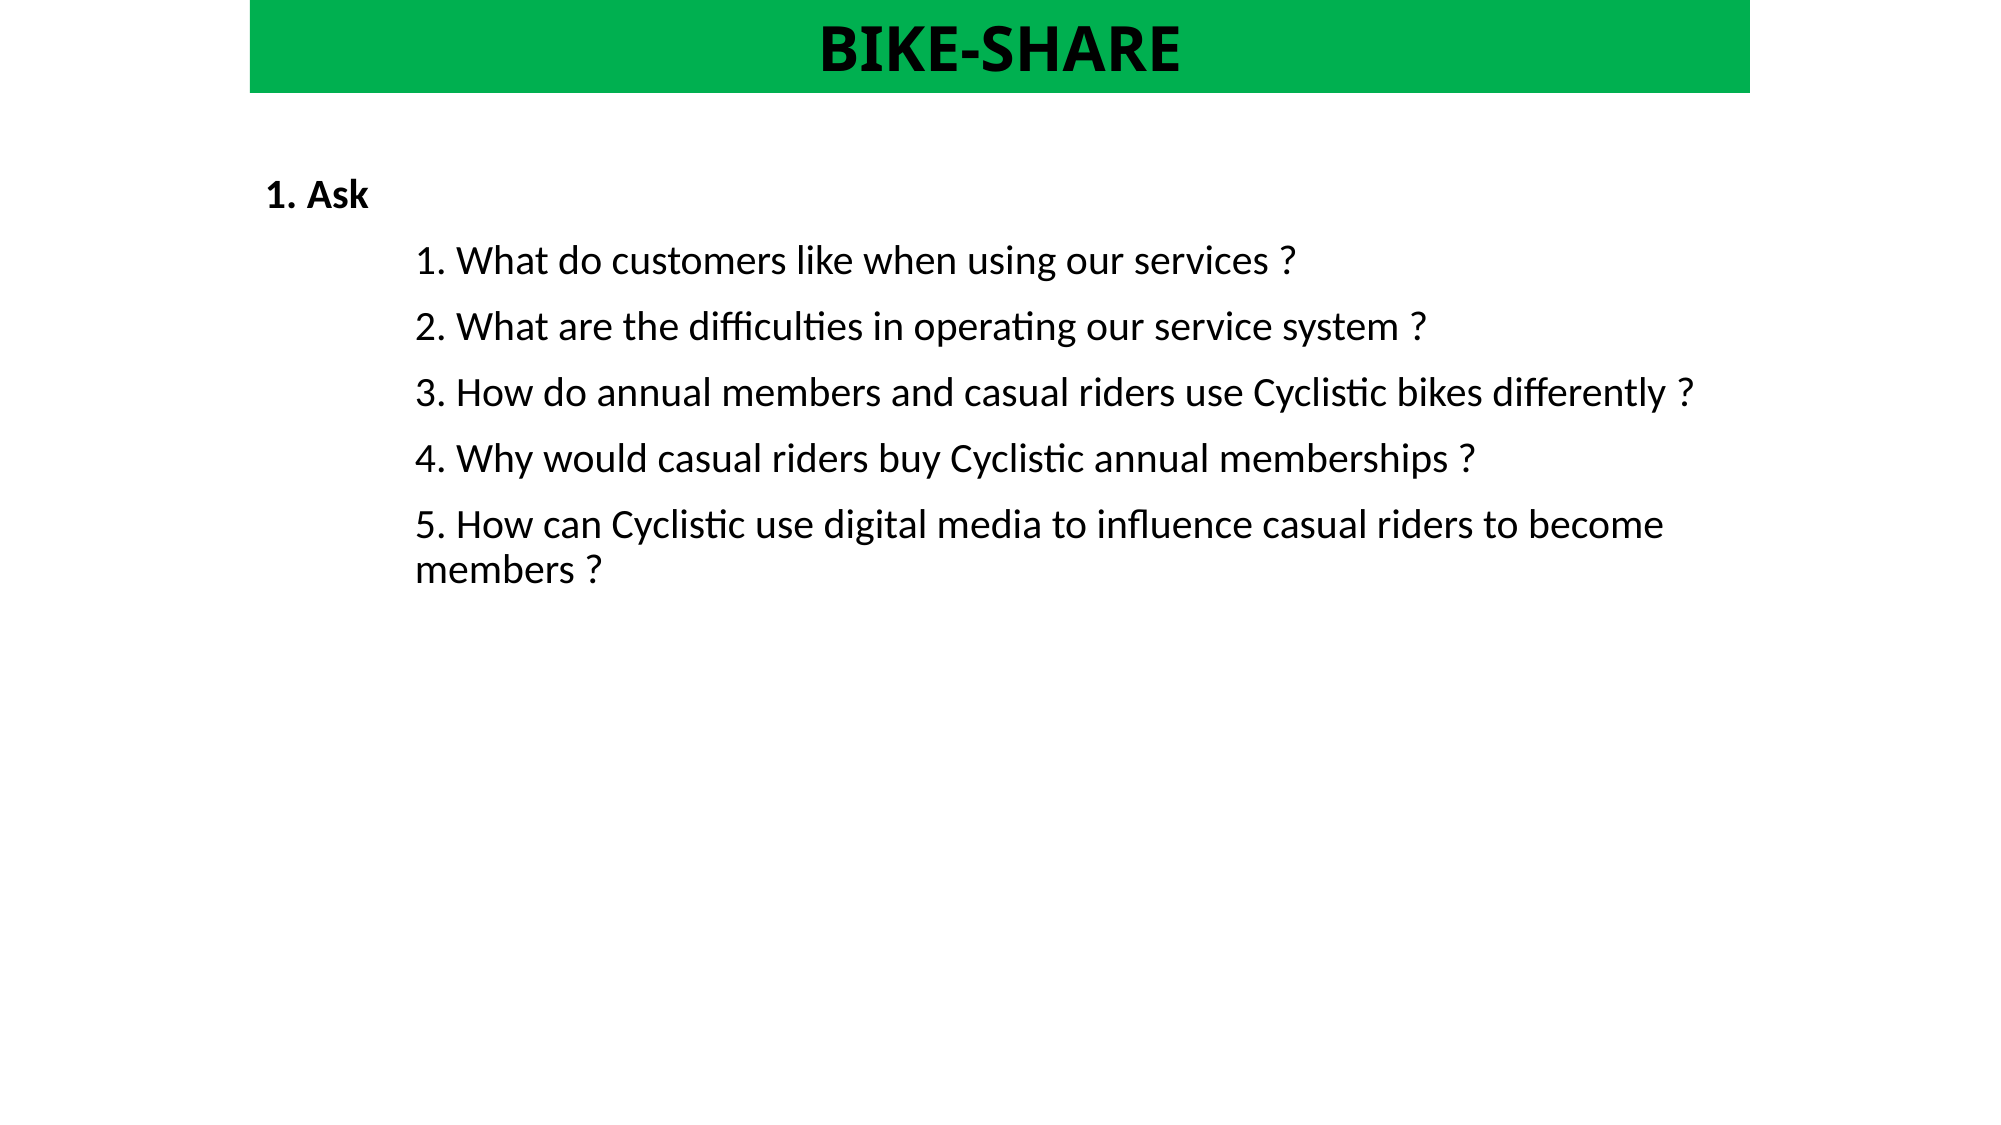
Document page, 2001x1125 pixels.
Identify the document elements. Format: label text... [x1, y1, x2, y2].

subtitle 1. Ask 1. What do customers like when using our services ? 2. What are the difficulties in operating our service system ? 3. How do annual members and casual riders use Cyclistic bikes differently ? 4. Why would casual riders buy Cyclistic annual memberships ? 5. How can Cyclistic use digital media to influence casual riders to become members ? [249, 165, 1750, 1098]
title BIKE-SHARE [249, 0, 1750, 93]
